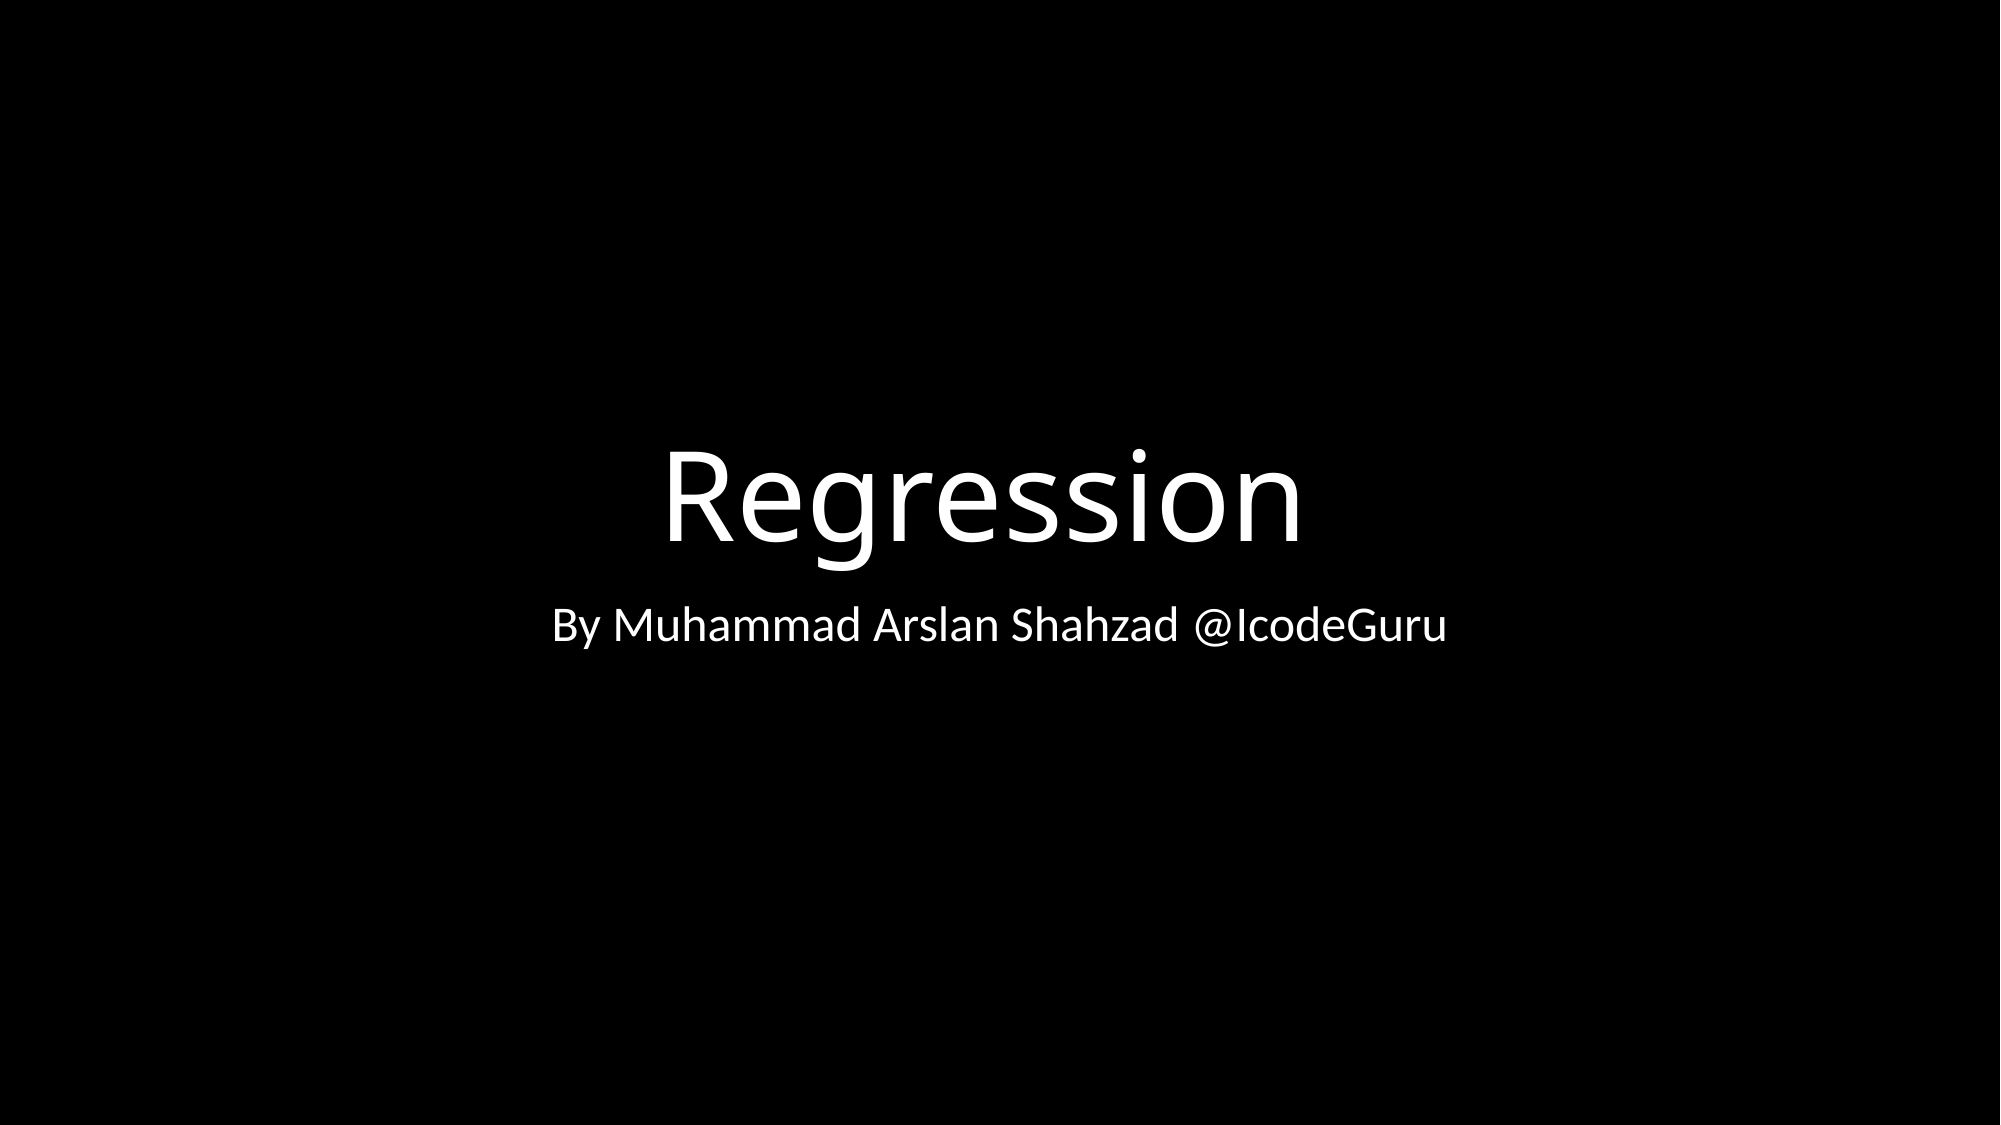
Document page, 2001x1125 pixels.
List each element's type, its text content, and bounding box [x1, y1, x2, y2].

title Regression [249, 184, 1750, 576]
subtitle By Muhammad Arslan Shahzad @IcodeGuru [249, 590, 1750, 863]
